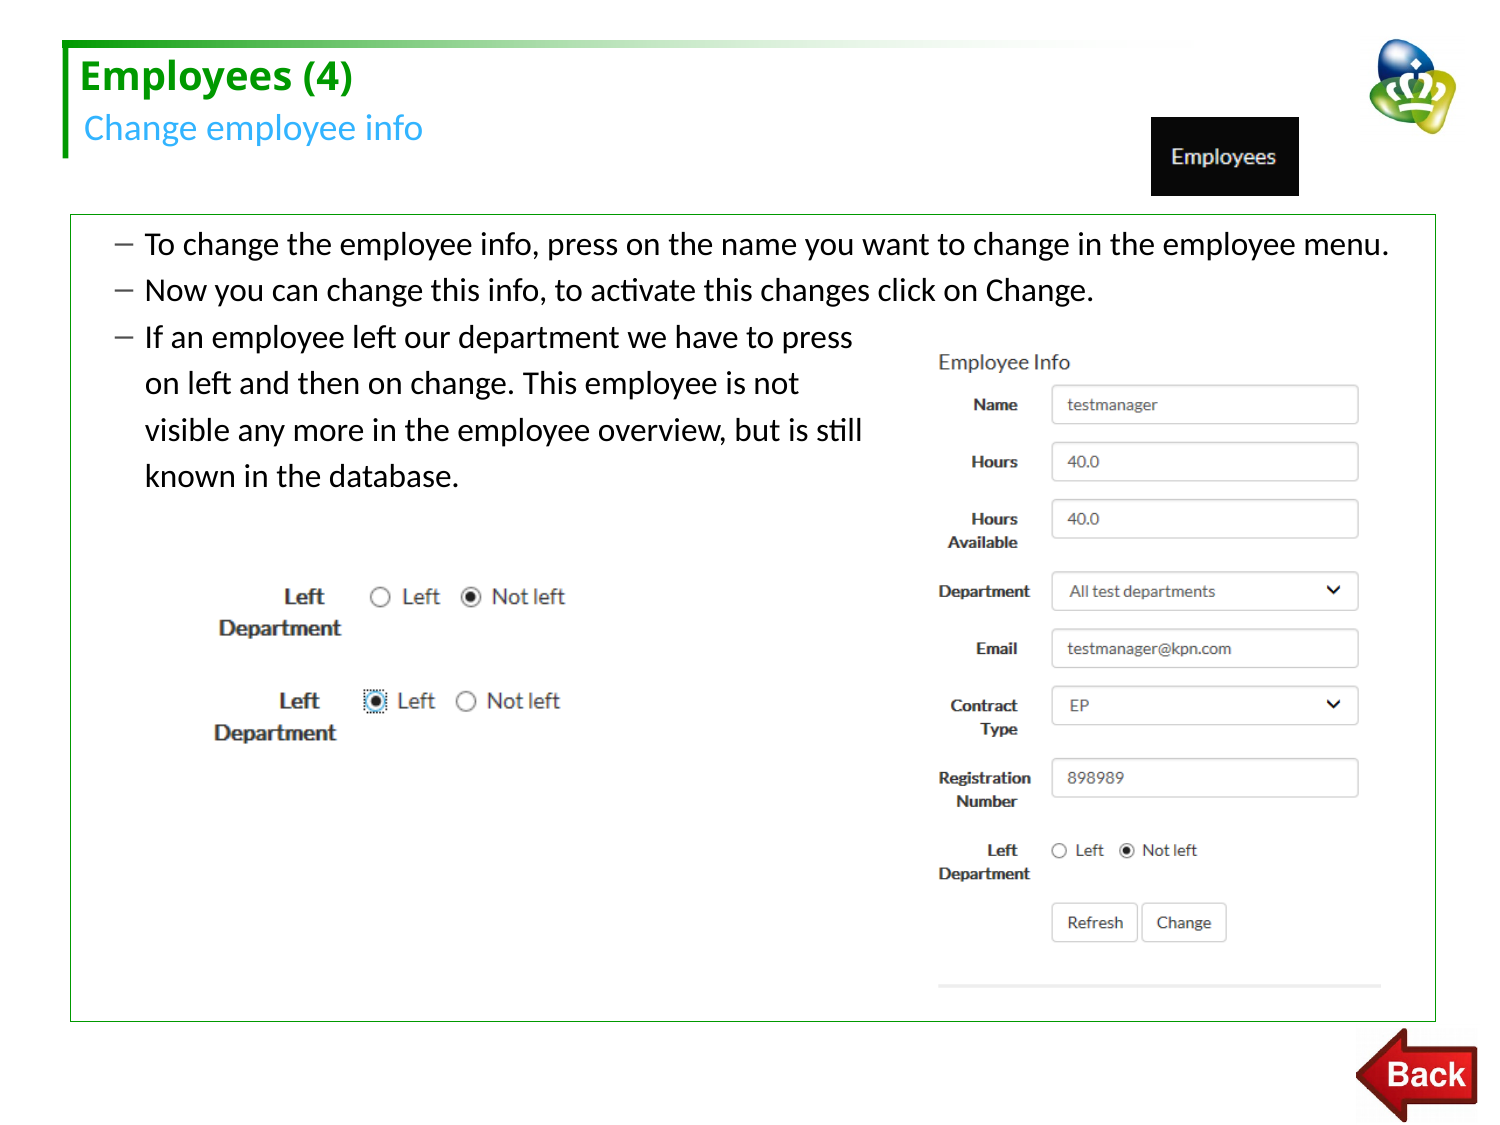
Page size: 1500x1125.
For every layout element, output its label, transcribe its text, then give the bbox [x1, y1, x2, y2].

picture [1151, 117, 1299, 196]
subtitle Change employee info [69, 95, 1120, 159]
title Employees (4) [64, 43, 1340, 107]
picture [206, 562, 639, 662]
picture [183, 669, 708, 763]
picture [1355, 1024, 1481, 1125]
list To change the employee info, press on the name you want to change in the employee menu. Now you can change this info, to activate this changes click on Change. If an employee left our department we have to press on left and then on change. This employee is not visible any more in the employee overview, but is still known in the database. [70, 214, 1436, 1022]
picture [1360, 29, 1465, 142]
picture [922, 337, 1381, 989]
